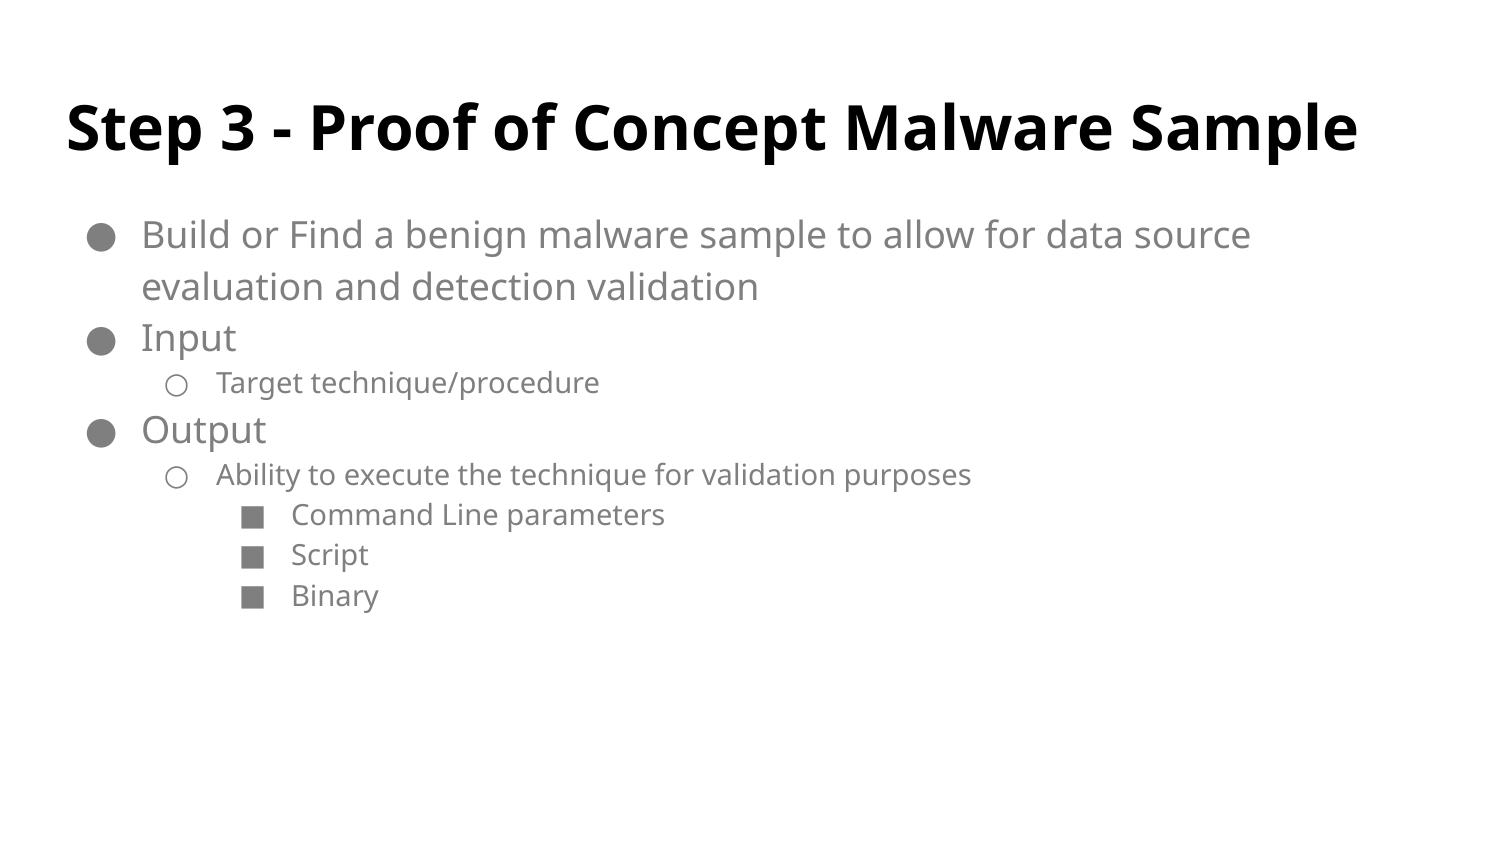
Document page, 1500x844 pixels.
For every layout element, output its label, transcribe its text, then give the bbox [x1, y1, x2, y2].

title Step 3 - Proof of Concept Malware Sample [51, 72, 1449, 176]
list Build or Find a benign malware sample to allow for data source evaluation and detection validation Input Target technique/procedure Output Ability to execute the technique for validation purposes Command Line parameters Script Binary [51, 189, 1449, 750]
